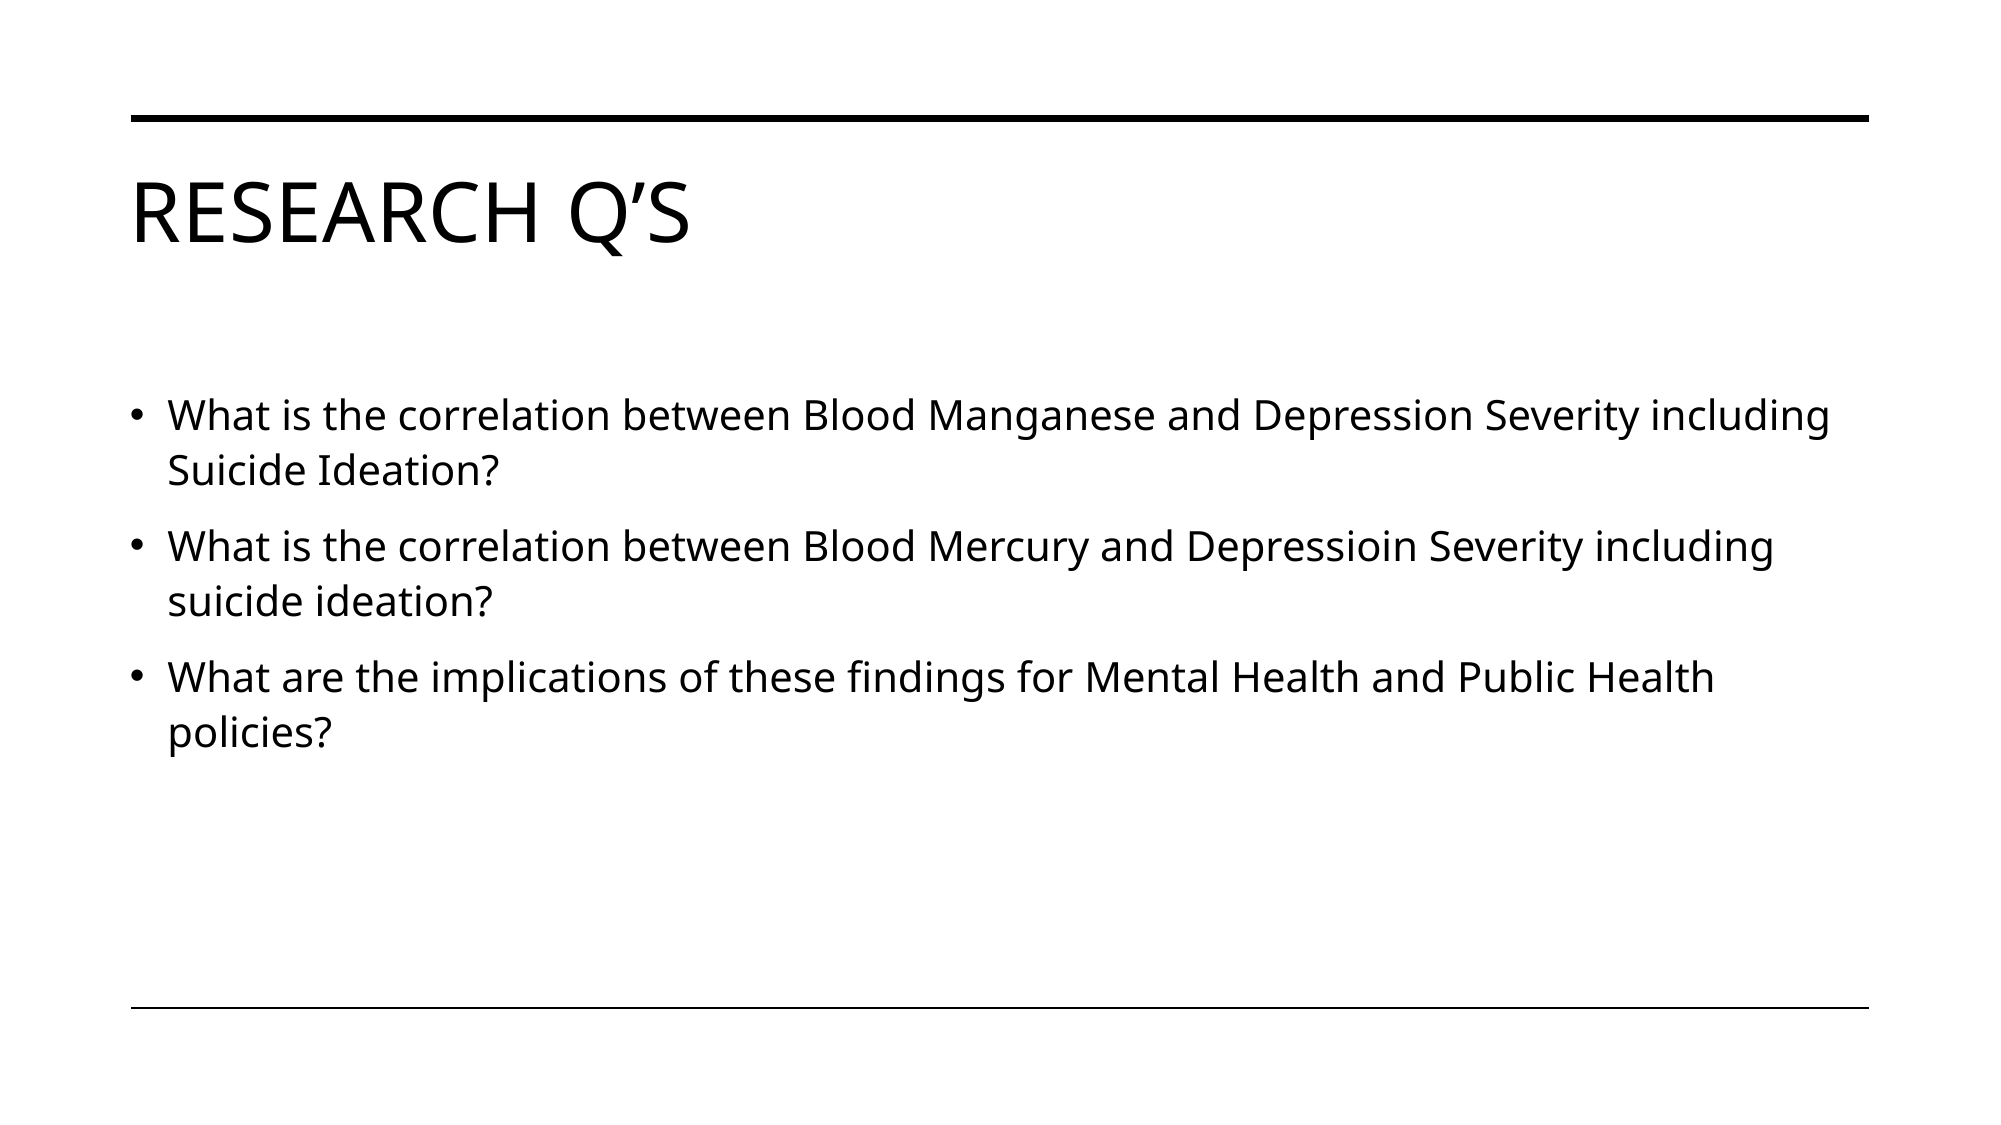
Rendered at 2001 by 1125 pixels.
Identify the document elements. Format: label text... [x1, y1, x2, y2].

list What is the correlation between Blood Manganese and Depression Severity including Suicide Ideation? What is the correlation between Blood Mercury and Depressioin Severity including suicide ideation? What are the implications of these findings for Mental Health and Public Health policies? [114, 376, 1869, 973]
title Research Q’s [114, 151, 1869, 376]
